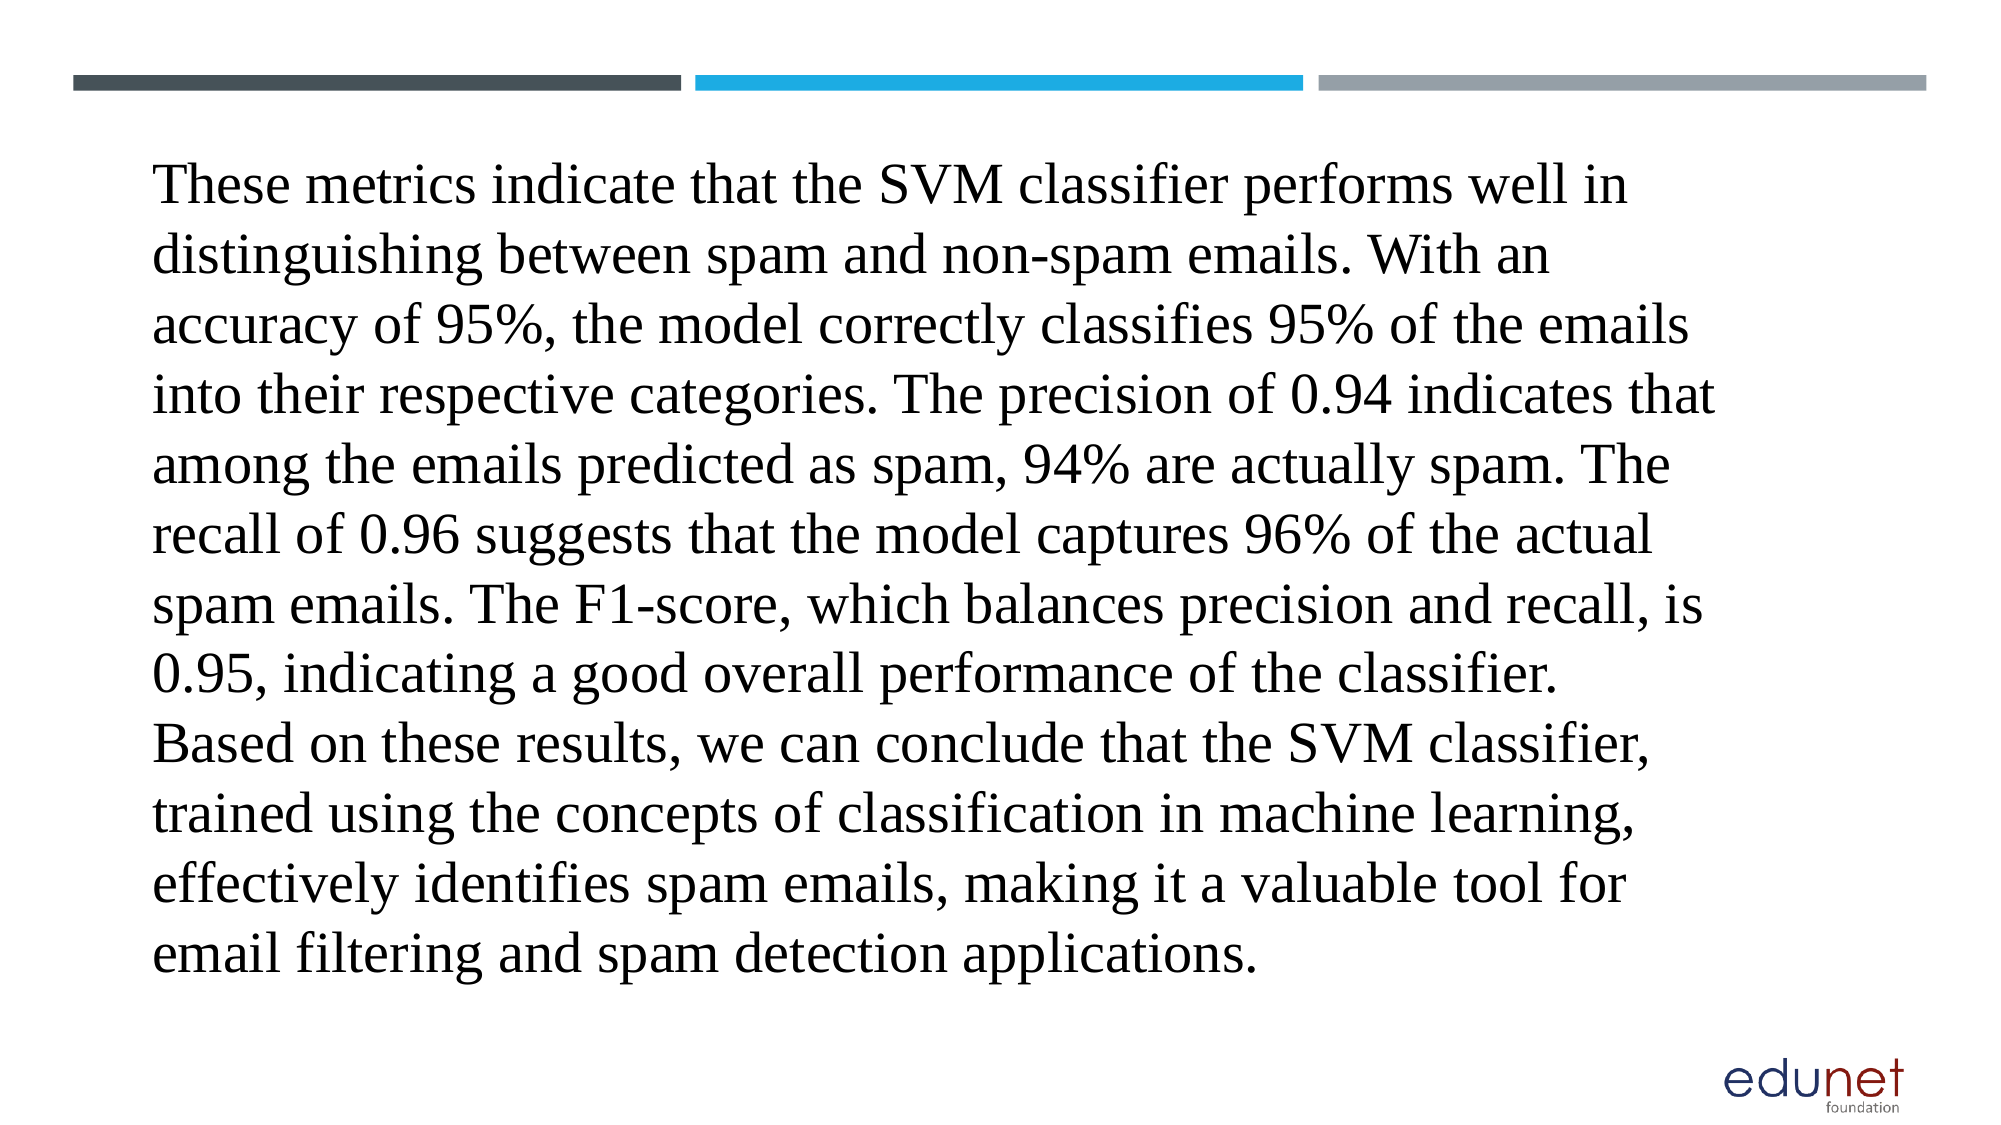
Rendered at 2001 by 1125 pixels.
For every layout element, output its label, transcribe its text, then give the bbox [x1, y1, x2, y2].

picture [1724, 1057, 1904, 1113]
text_box These metrics indicate that the SVM classifier performs well in distinguishing between spam and non-spam emails. With an accuracy of 95%, the model correctly classifies 95% of the emails into their respective categories. The precision of 0.94 indicates that among the emails predicted as spam, 94% are actually spam. The recall of 0.96 suggests that the model captures 96% of the actual spam emails. The F1-score, which balances precision and recall, is 0.95, indicating a good overall performance of the classifier. Based on these results, we can conclude that the SVM classifier, trained using the concepts of classification in machine learning, effectively identifies spam emails, making it a valuable tool for email filtering and spam detection applications. [137, 137, 1763, 992]
